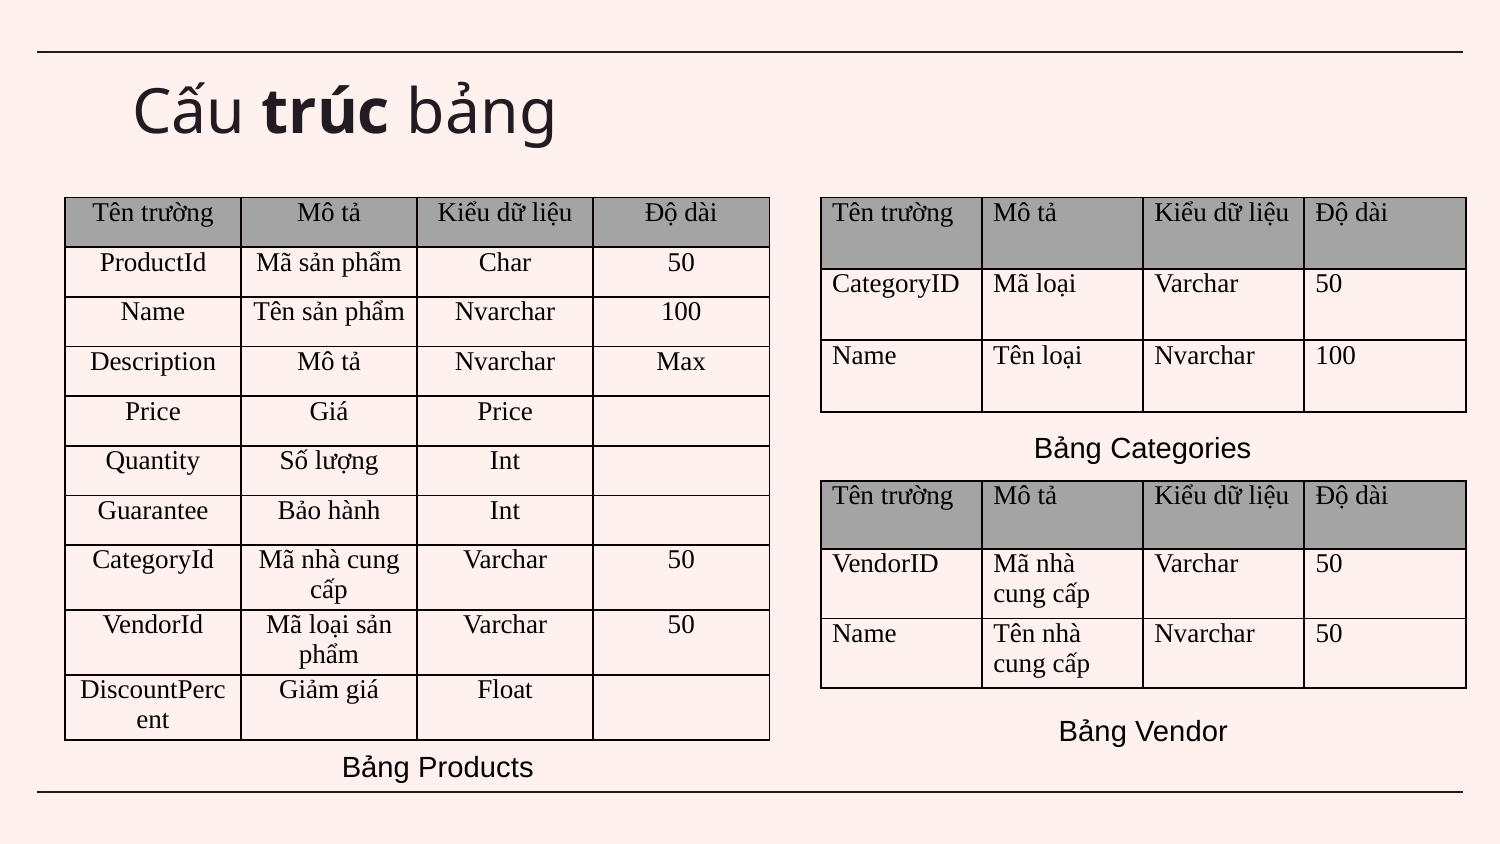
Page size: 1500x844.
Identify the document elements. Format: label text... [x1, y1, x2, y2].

table_cell ProductId [66, 248, 240, 296]
table_cell CategoryID [822, 270, 981, 339]
table_cell Mã loại sản phẩm [242, 611, 416, 674]
table_cell Bảo hành [242, 496, 416, 544]
table_cell Mã nhà cung cấp [983, 550, 1142, 618]
table_cell [594, 397, 769, 445]
text_box Bảng Products [147, 740, 729, 791]
table_cell 50 [594, 248, 769, 296]
table_cell Mô tả [242, 347, 416, 395]
table_cell Max [594, 347, 769, 395]
table_cell Price [66, 397, 240, 445]
table_cell 50 [594, 611, 769, 674]
table_header Mô tả [242, 198, 416, 246]
table_cell Int [418, 496, 592, 544]
table_cell Nvarchar [418, 347, 592, 395]
table_cell 50 [1305, 270, 1465, 339]
table_header Kiểu dữ liệu [418, 198, 592, 246]
table_cell 50 [1305, 550, 1465, 618]
table_cell Tên nhà cung cấp [983, 619, 1142, 687]
table_cell Description [66, 347, 240, 395]
table_cell Float [418, 676, 592, 739]
table_cell Giảm giá [242, 676, 416, 739]
table_cell Price [418, 397, 592, 445]
table_header Mô tả [983, 198, 1142, 268]
table_header Độ dài [594, 198, 769, 246]
table_cell Varchar [1144, 270, 1303, 339]
table_cell Name [822, 341, 981, 411]
table_cell Mã nhà cung cấp [242, 546, 416, 609]
table_cell [594, 676, 769, 739]
table_cell Tên sản phẩm [242, 298, 416, 346]
table_cell Giá [242, 397, 416, 445]
text_box Bảng Categories [820, 421, 1465, 472]
table_cell Varchar [1144, 550, 1303, 618]
table_cell Name [66, 298, 240, 346]
table_header Độ dài [1305, 198, 1465, 268]
table_cell 100 [594, 298, 769, 346]
table_cell DiscountPercent [66, 676, 240, 739]
title Cấu trúc bảng [116, 55, 1383, 150]
table_cell 50 [1305, 619, 1465, 687]
table_cell Nvarchar [1144, 619, 1303, 687]
table_cell Int [418, 447, 592, 495]
table_cell CategoryId [66, 546, 240, 609]
table_cell Varchar [418, 546, 592, 609]
table_cell Guarantee [66, 496, 240, 544]
text_box Bảng Vendor [820, 705, 1466, 756]
table_header Kiểu dữ liệu [1144, 198, 1303, 268]
table_cell Nvarchar [1144, 341, 1303, 411]
table_header Tên trường [66, 198, 240, 246]
table_cell Tên loại [983, 341, 1142, 411]
table_cell Varchar [418, 611, 592, 674]
table_header Mô tả [983, 482, 1142, 548]
table_cell Name [822, 619, 981, 687]
table_cell Mã loại [983, 270, 1142, 339]
table_header Tên trường [822, 482, 981, 548]
table_cell [594, 447, 769, 495]
table_cell Quantity [66, 447, 240, 495]
table_cell 50 [594, 546, 769, 609]
table_header Tên trường [822, 198, 981, 268]
table_header Độ dài [1305, 482, 1465, 548]
table_cell VendorId [66, 611, 240, 674]
table_header Kiểu dữ liệu [1144, 482, 1303, 548]
table_cell Mã sản phẩm [242, 248, 416, 296]
table_cell 100 [1305, 341, 1465, 411]
table_cell VendorID [822, 550, 981, 618]
table_cell [594, 496, 769, 544]
table_cell Char [418, 248, 592, 296]
table_cell Số lượng [242, 447, 416, 495]
table_cell Nvarchar [418, 298, 592, 346]
